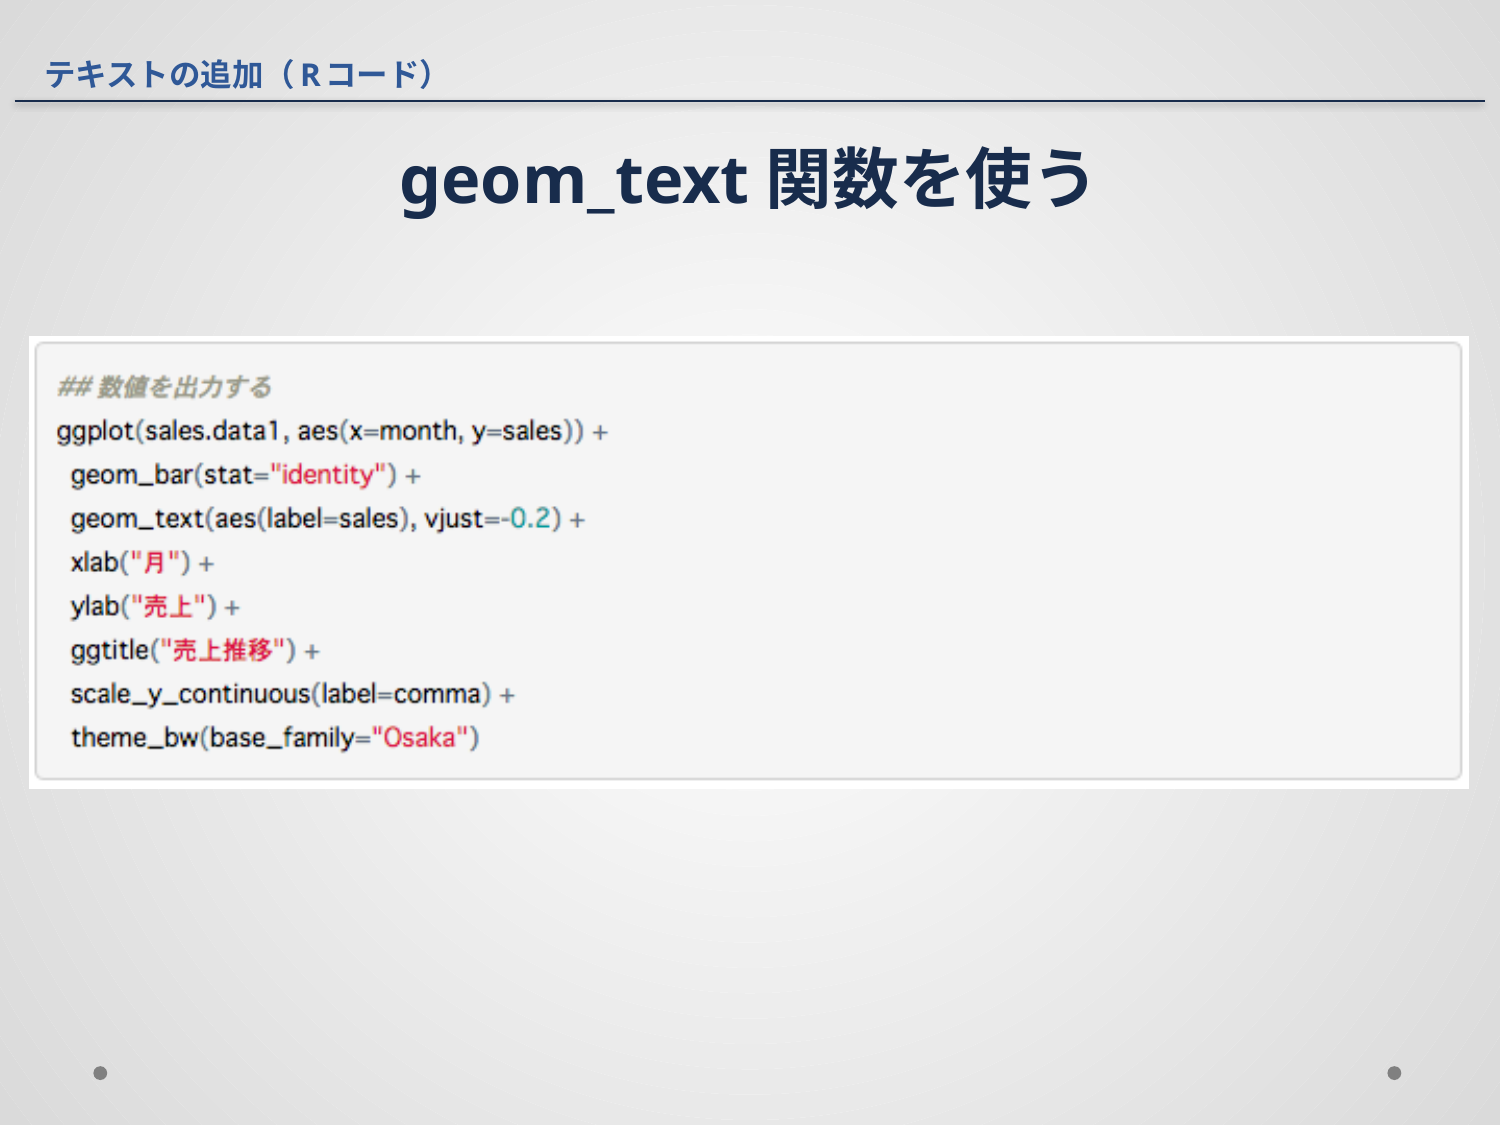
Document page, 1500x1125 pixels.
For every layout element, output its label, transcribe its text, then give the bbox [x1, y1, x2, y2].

text_box geom_text関数を使う [28, 129, 1471, 225]
title テキストの追加（Rコード） [29, 9, 1471, 97]
picture [28, 336, 1469, 789]
